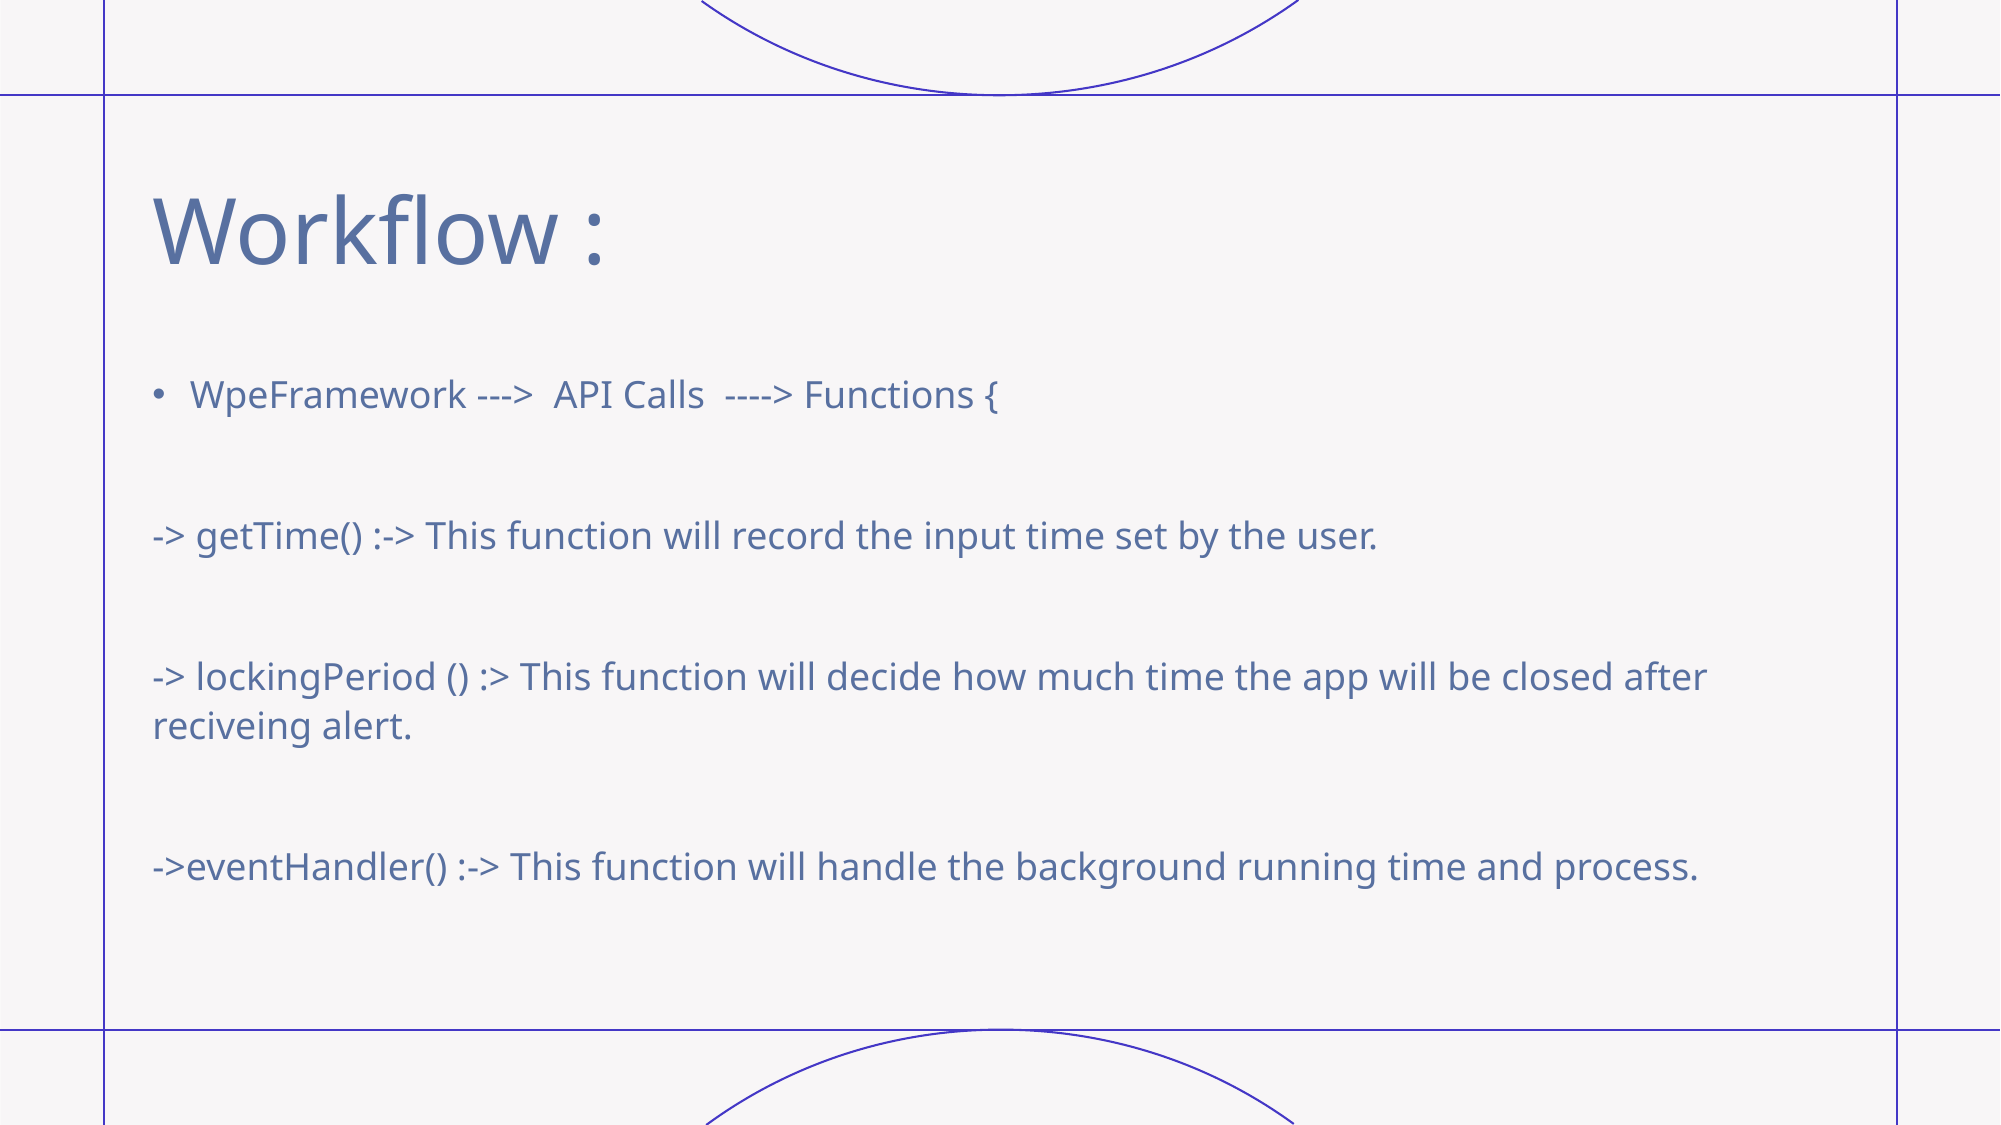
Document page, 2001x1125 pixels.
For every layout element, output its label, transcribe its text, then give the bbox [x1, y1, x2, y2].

title Workflow : [137, 119, 1863, 337]
list WpeFramework ---> API Calls ----> Functions { -> getTime() :-> This function will record the input time set by the user. -> lockingPeriod () :> This function will decide how much time the app will be closed after reciveing alert. ->eventHandler() :-> This function will handle the background running time and process. [137, 359, 1863, 987]
